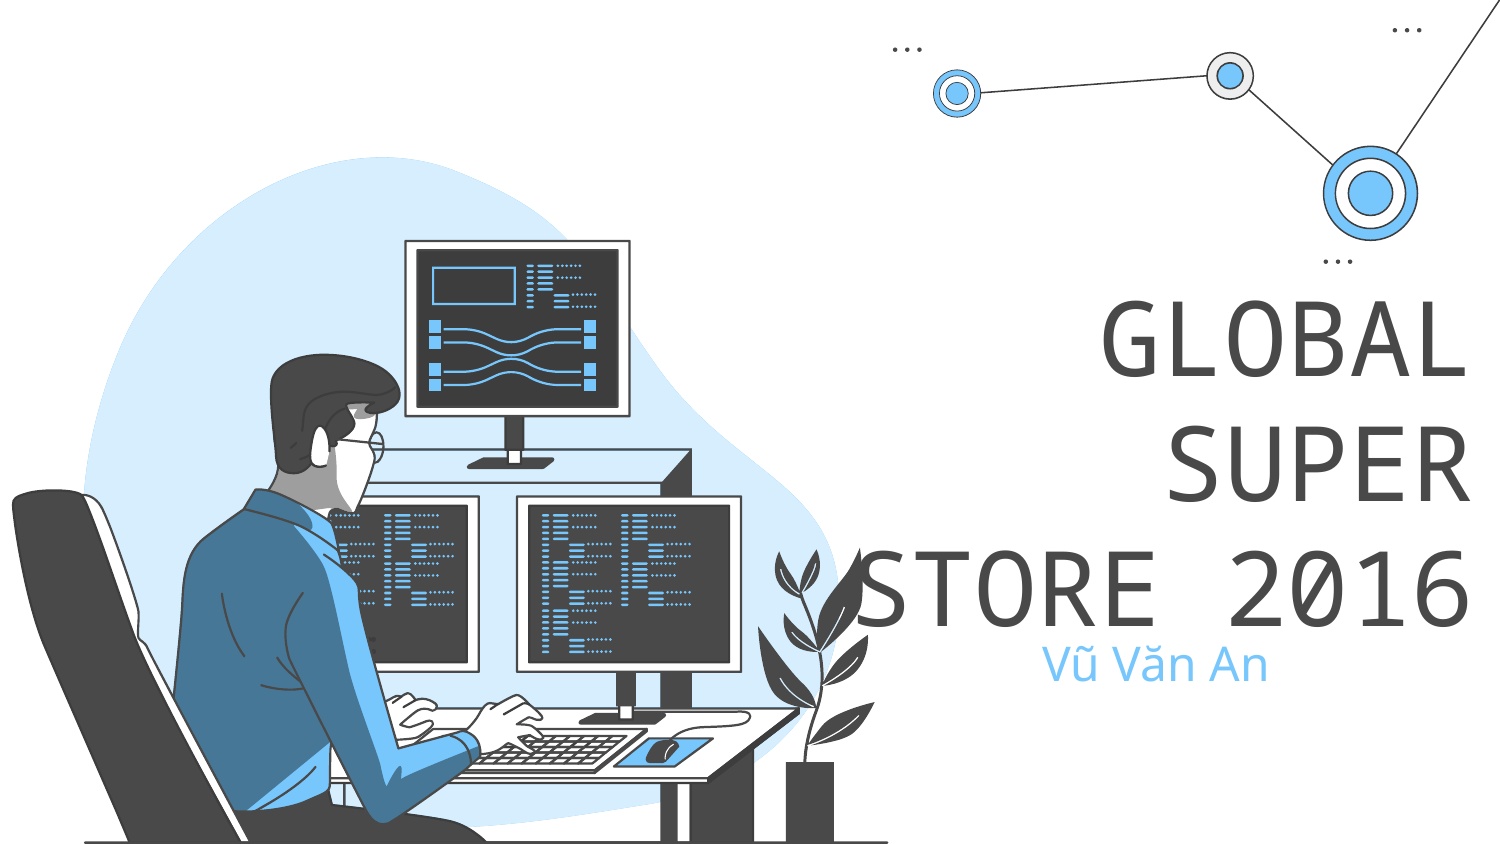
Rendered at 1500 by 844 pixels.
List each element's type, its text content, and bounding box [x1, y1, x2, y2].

title GLOBAL SUPER STORE 2016 [894, 278, 1490, 663]
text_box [11, 157, 889, 844]
subtitle Vũ Văn An [894, 618, 1424, 766]
